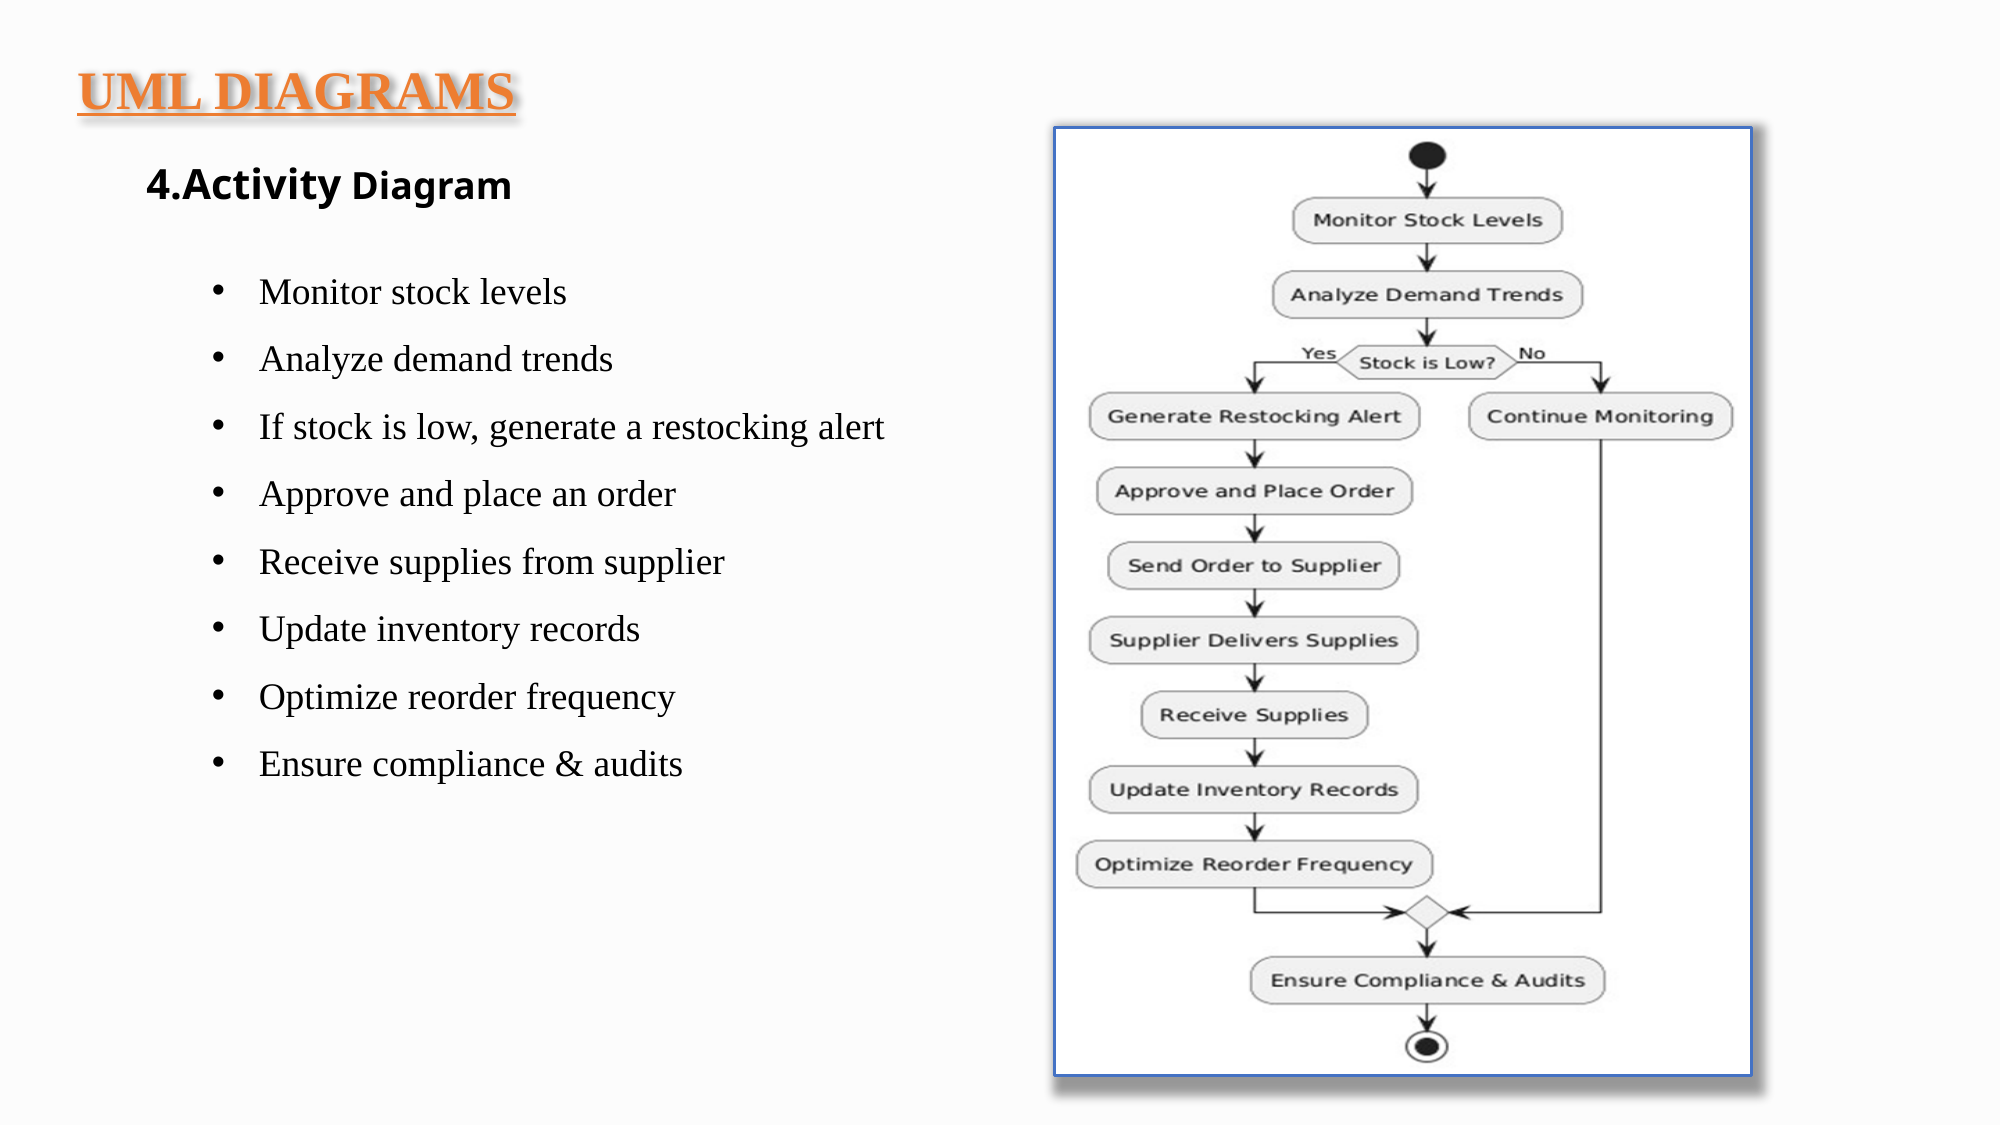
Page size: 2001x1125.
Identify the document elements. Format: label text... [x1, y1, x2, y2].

text_box Monitor stock levels Analyze demand trends If stock is low, generate a restocking alert Approve and place an order Receive supplies from supplier Update inventory records Optimize reorder frequency Ensure compliance & audits [197, 236, 1012, 792]
text_box 4.Activity Diagram [131, 149, 944, 215]
picture [1056, 128, 1750, 1075]
text_box UML DIAGRAMS [62, 48, 1175, 128]
